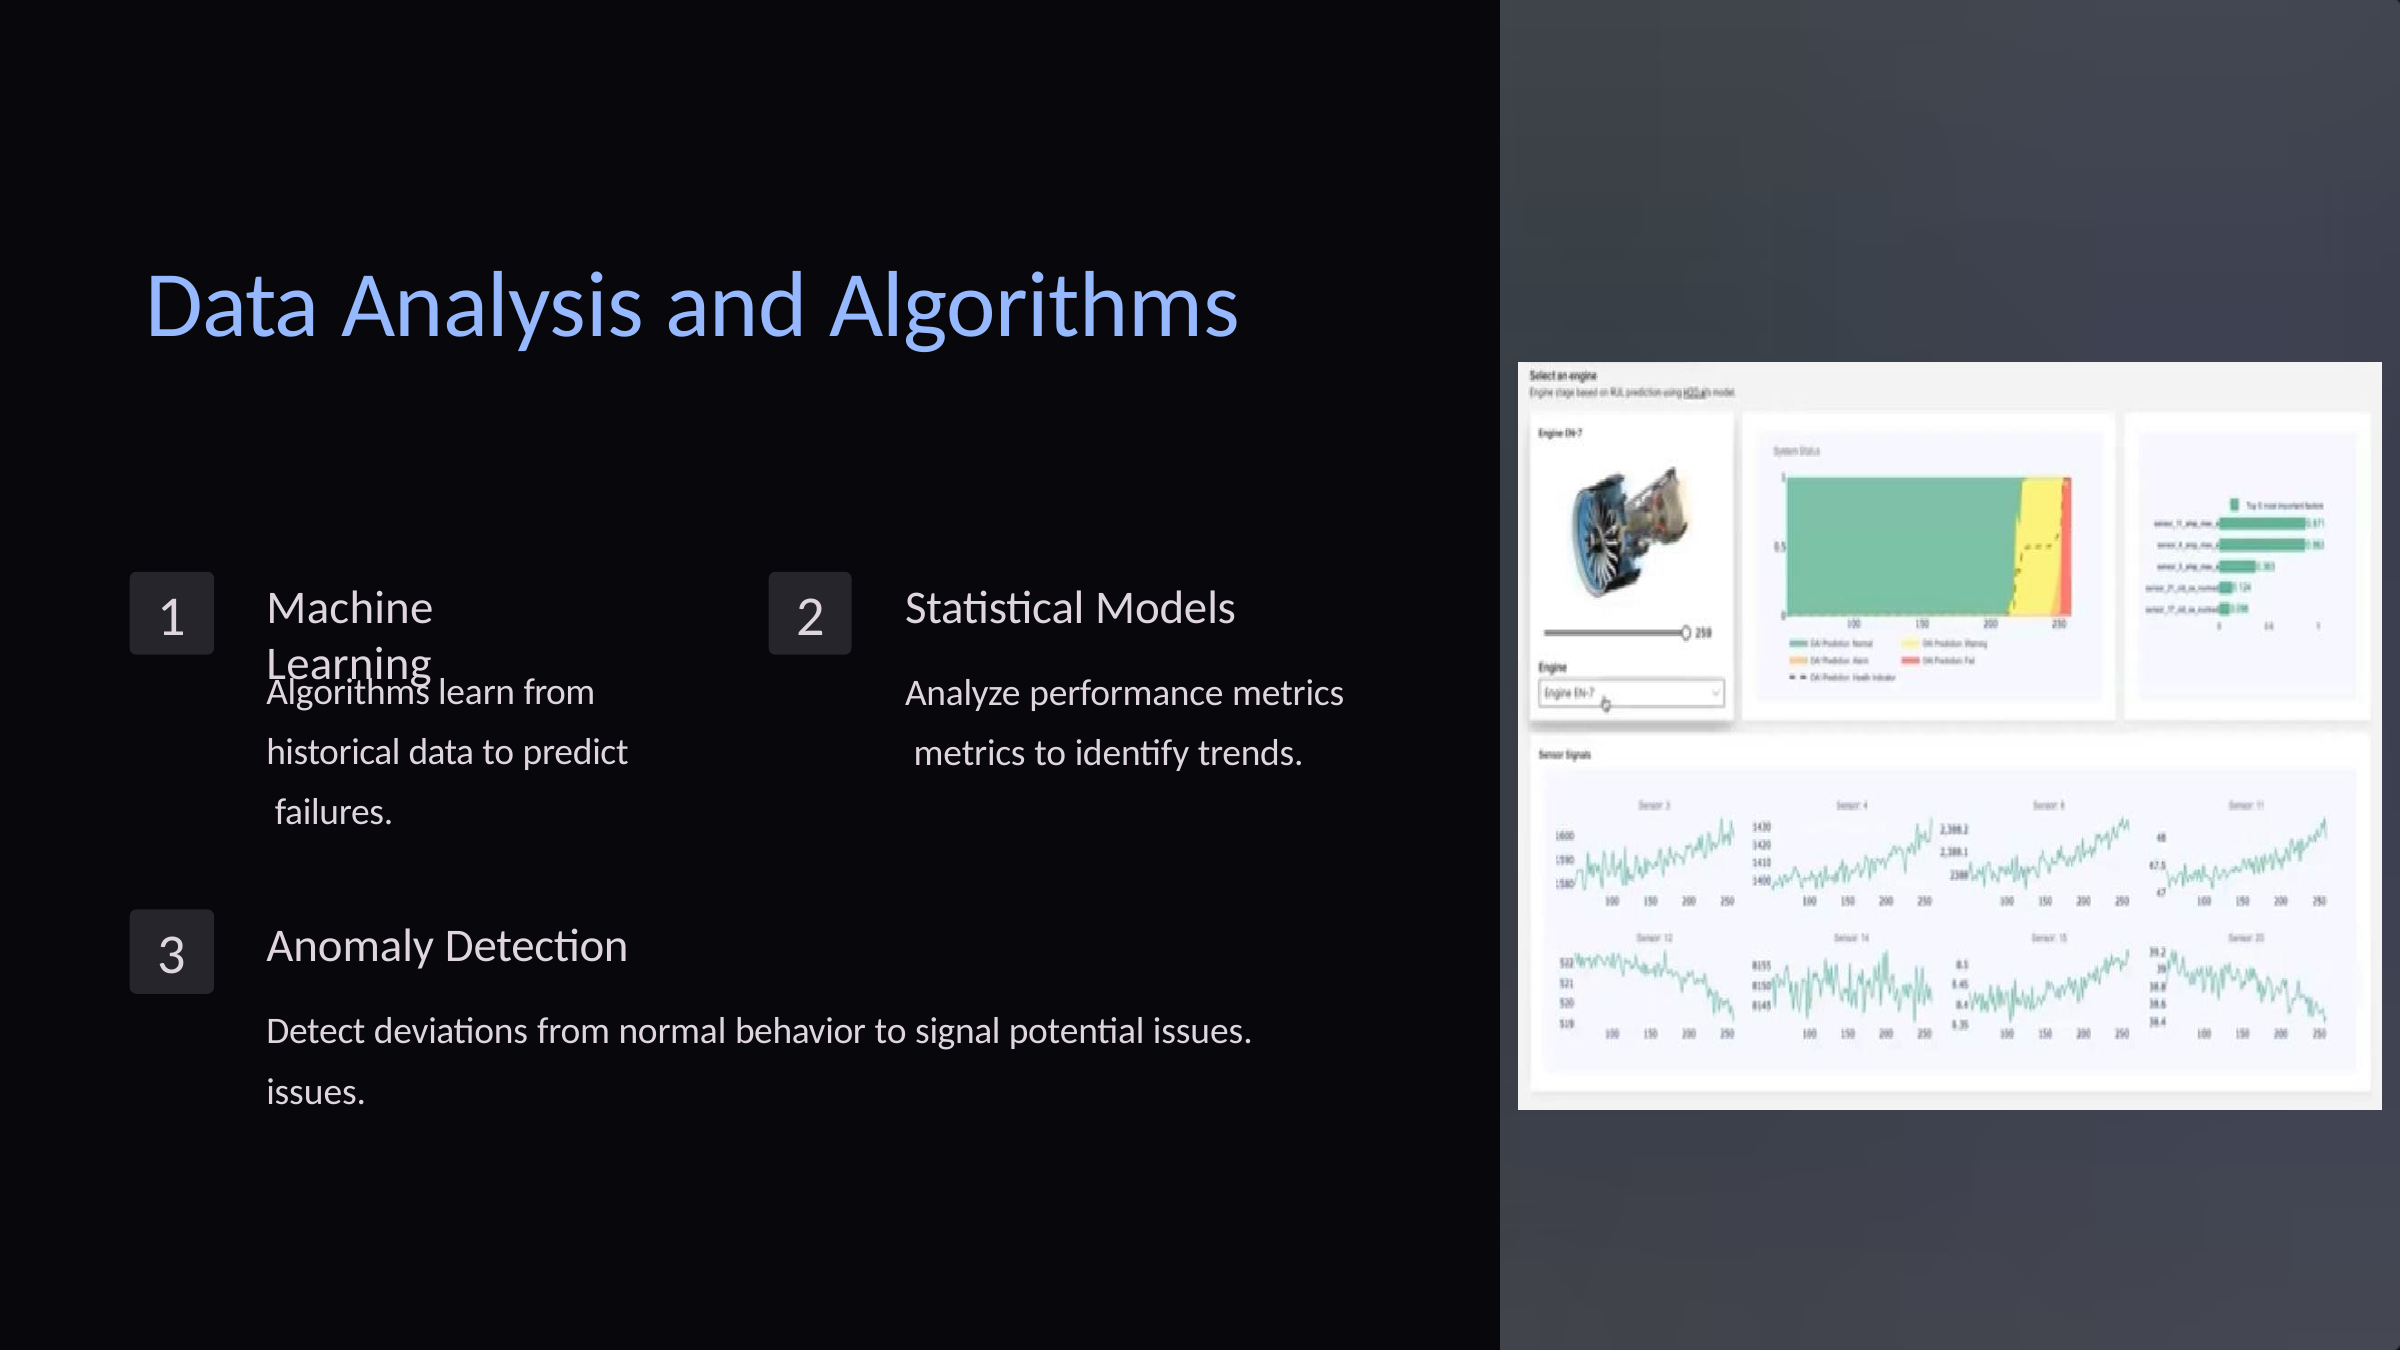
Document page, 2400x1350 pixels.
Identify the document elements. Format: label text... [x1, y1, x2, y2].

text_box 3 [155, 915, 189, 986]
text_box [129, 571, 215, 655]
text_box Statistical Models [902, 574, 1240, 633]
text_box 2 [794, 577, 828, 647]
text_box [1499, 0, 2400, 1350]
text_box Machine Learning [264, 574, 606, 649]
text_box Anomaly Detection [264, 912, 631, 971]
text_box [768, 571, 852, 655]
text_box 1 [155, 577, 189, 647]
text_box Detect deviations from normal behavior to signal potential issues. issues. [264, 988, 1259, 1113]
text_box [129, 909, 215, 994]
text_box Analyze performance metrics metrics to identify trends. [903, 649, 1349, 774]
text_box Algorithms learn from historical data to predict failures. [264, 649, 636, 833]
title Data Analysis and Algorithms [143, 240, 1246, 469]
